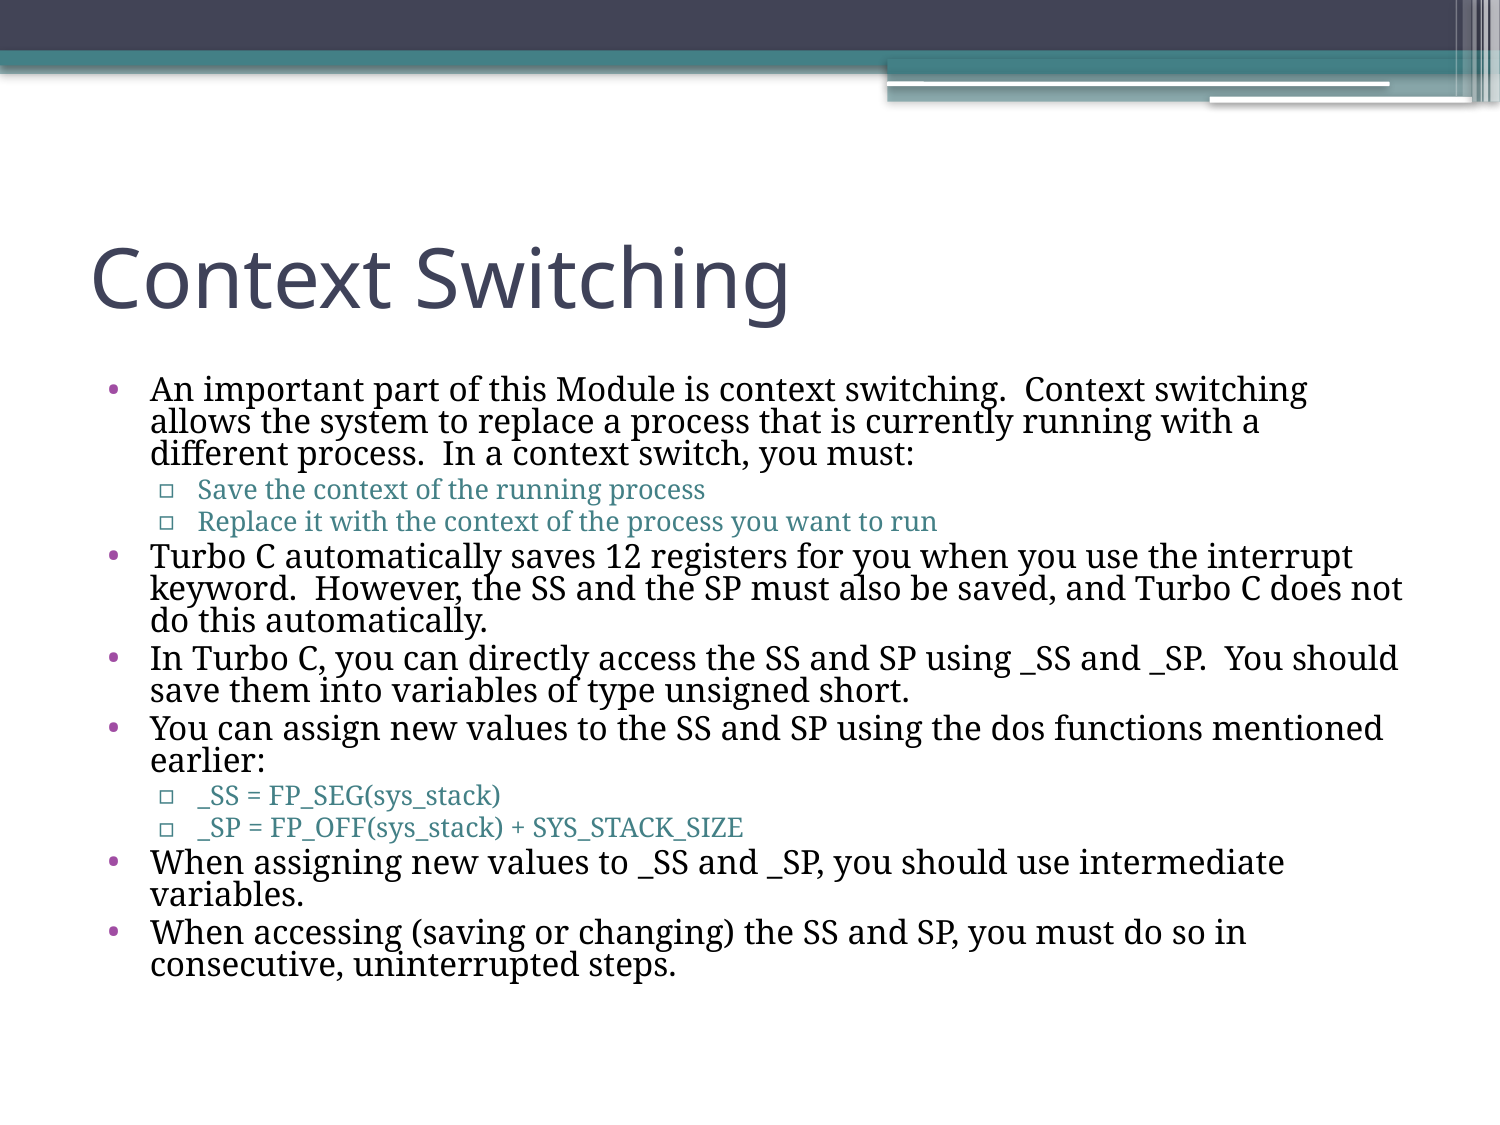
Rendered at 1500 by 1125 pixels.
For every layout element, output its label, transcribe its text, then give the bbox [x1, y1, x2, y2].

title Context Switching [75, 187, 1425, 363]
list An important part of this Module is context switching. Context switching allows the system to replace a process that is currently running with a different process. In a context switch, you must: Save the context of the running process Replace it with the context of the process you want to run Turbo C automatically saves 12 registers for you when you use the interrupt keyword. However, the SS and the SP must also be saved, and Turbo C does not do this automatically. In Turbo C, you can directly access the SS and SP using _SS and _SP. You should save them into variables of type unsigned short. You can assign new values to the SS and SP using the dos functions mentioned earlier: _SS = FP_SEG(sys_stack) _SP = FP_OFF(sys_stack) + SYS_STACK_SIZE When assigning new values to _SS and _SP, you should use intermediate variables. When accessing (saving or changing) the SS and SP, you must do so in consecutive, uninterrupted steps. [75, 368, 1425, 1079]
